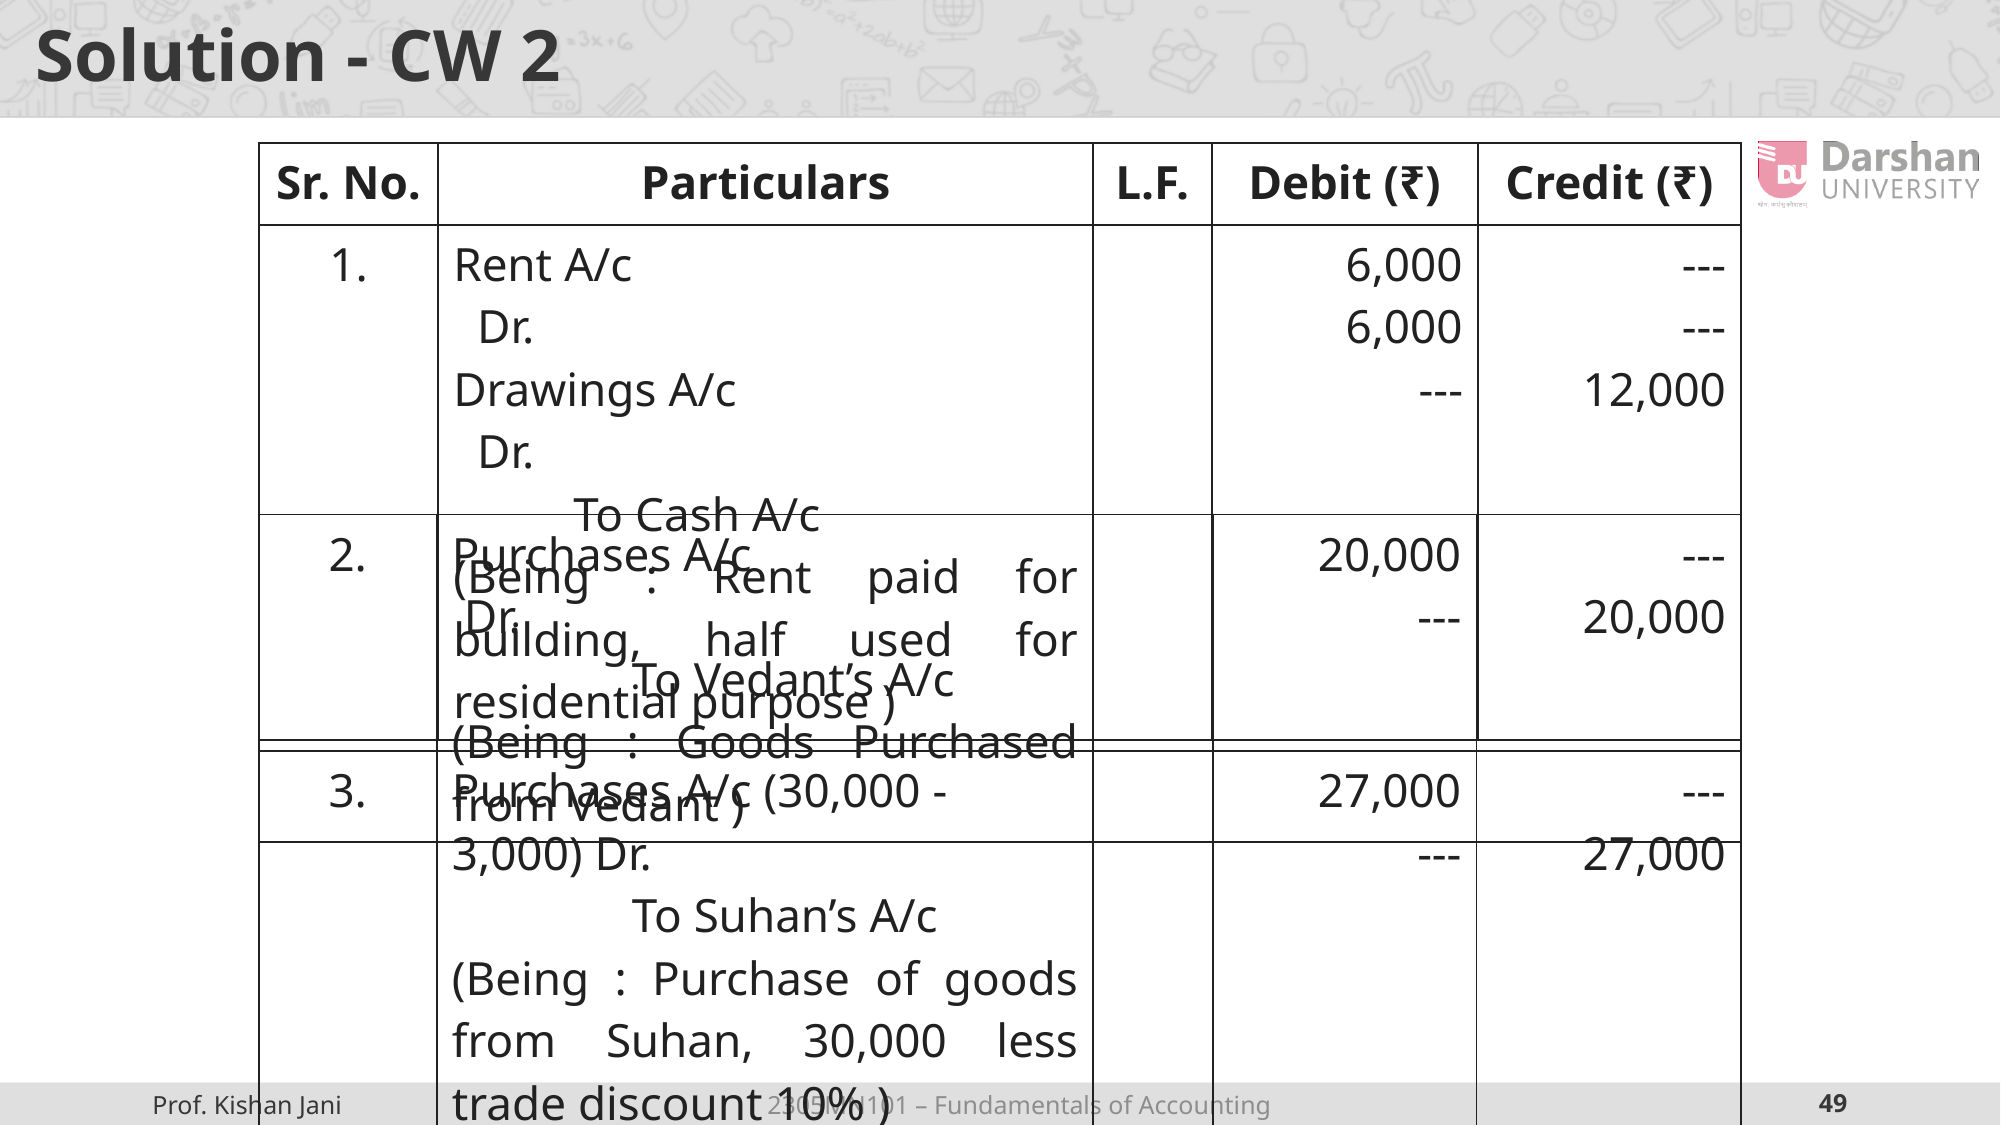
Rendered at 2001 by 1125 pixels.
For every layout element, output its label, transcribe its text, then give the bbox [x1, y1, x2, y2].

table_cell Rent A/c Dr. Drawings A/c Dr. To Cash A/c (Being : Rent paid for building, half used for residential purpose ) [439, 226, 1092, 514]
table_cell 1. [260, 226, 437, 514]
table_header 3. [260, 752, 436, 1125]
table_header 27,000 --- [1214, 752, 1476, 1125]
table_header L.F. [1094, 144, 1211, 224]
table_cell --- --- 12,000 [1479, 226, 1740, 514]
table_header 2. [260, 515, 436, 750]
table_header [1094, 515, 1212, 750]
table_header 20,000 --- [1214, 515, 1476, 750]
table_header Particulars [439, 144, 1092, 224]
table_header Credit (₹) [1479, 144, 1740, 224]
table_cell √√√√ √√√√ √√√√ [1758, 141, 1979, 208]
table_header Purchases A/c Dr. To Vedant’s A/c (Being : Goods Purchased from Vedant ) [438, 515, 1092, 750]
table_header --- 20,000 [1477, 515, 1740, 750]
table_header --- 27,000 [1477, 752, 1740, 1125]
table_header Sr. No. [260, 144, 437, 224]
title Solution - CW 2 [0, 0, 2000, 117]
table_header [1094, 752, 1212, 1125]
table_header Debit (₹) [1213, 144, 1477, 224]
table_cell [1094, 226, 1211, 514]
table_cell 6,000 6,000 --- [1213, 226, 1477, 514]
table_header Purchases A/c (30,000 - 3,000) Dr. To Suhan’s A/c (Being : Purchase of goods from Suhan, 30,000 less trade discount 10% ) [438, 752, 1092, 1125]
